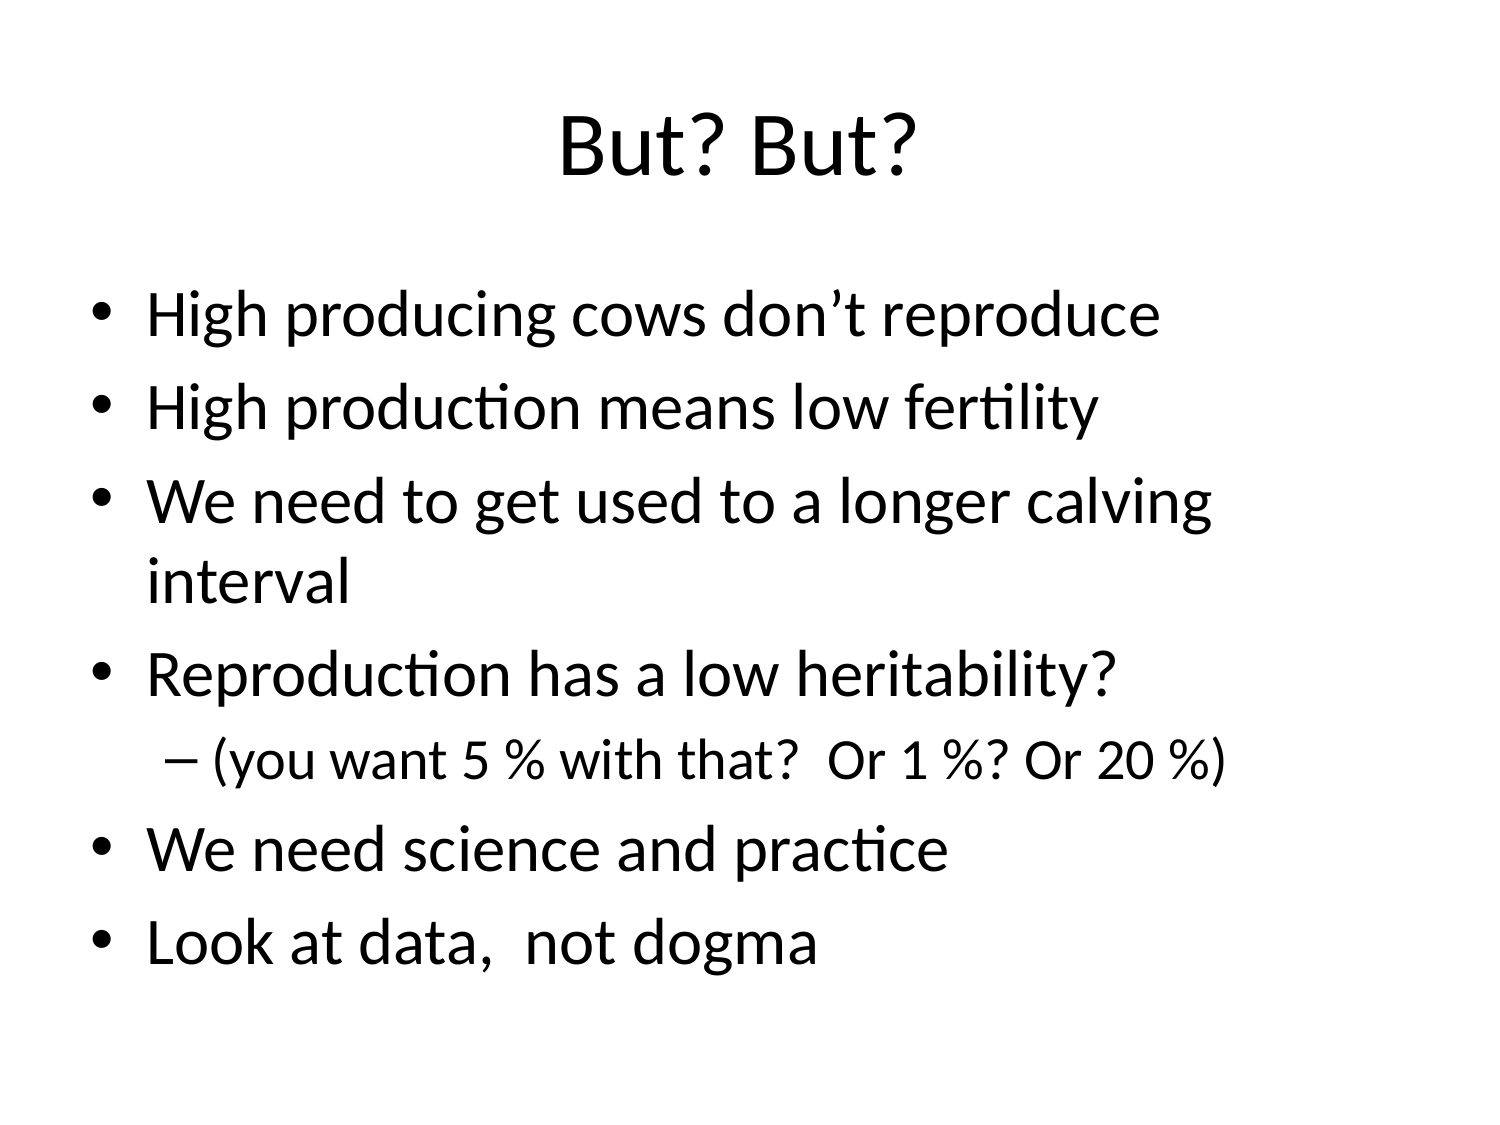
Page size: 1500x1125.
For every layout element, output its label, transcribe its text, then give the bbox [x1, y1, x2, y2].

list High producing cows don’t reproduce High production means low fertility We need to get used to a longer calving interval Reproduction has a low heritability? (you want 5 % with that? Or 1 %? Or 20 %) We need science and practice Look at data, not dogma [75, 262, 1425, 1005]
title But? But? [75, 45, 1425, 233]
